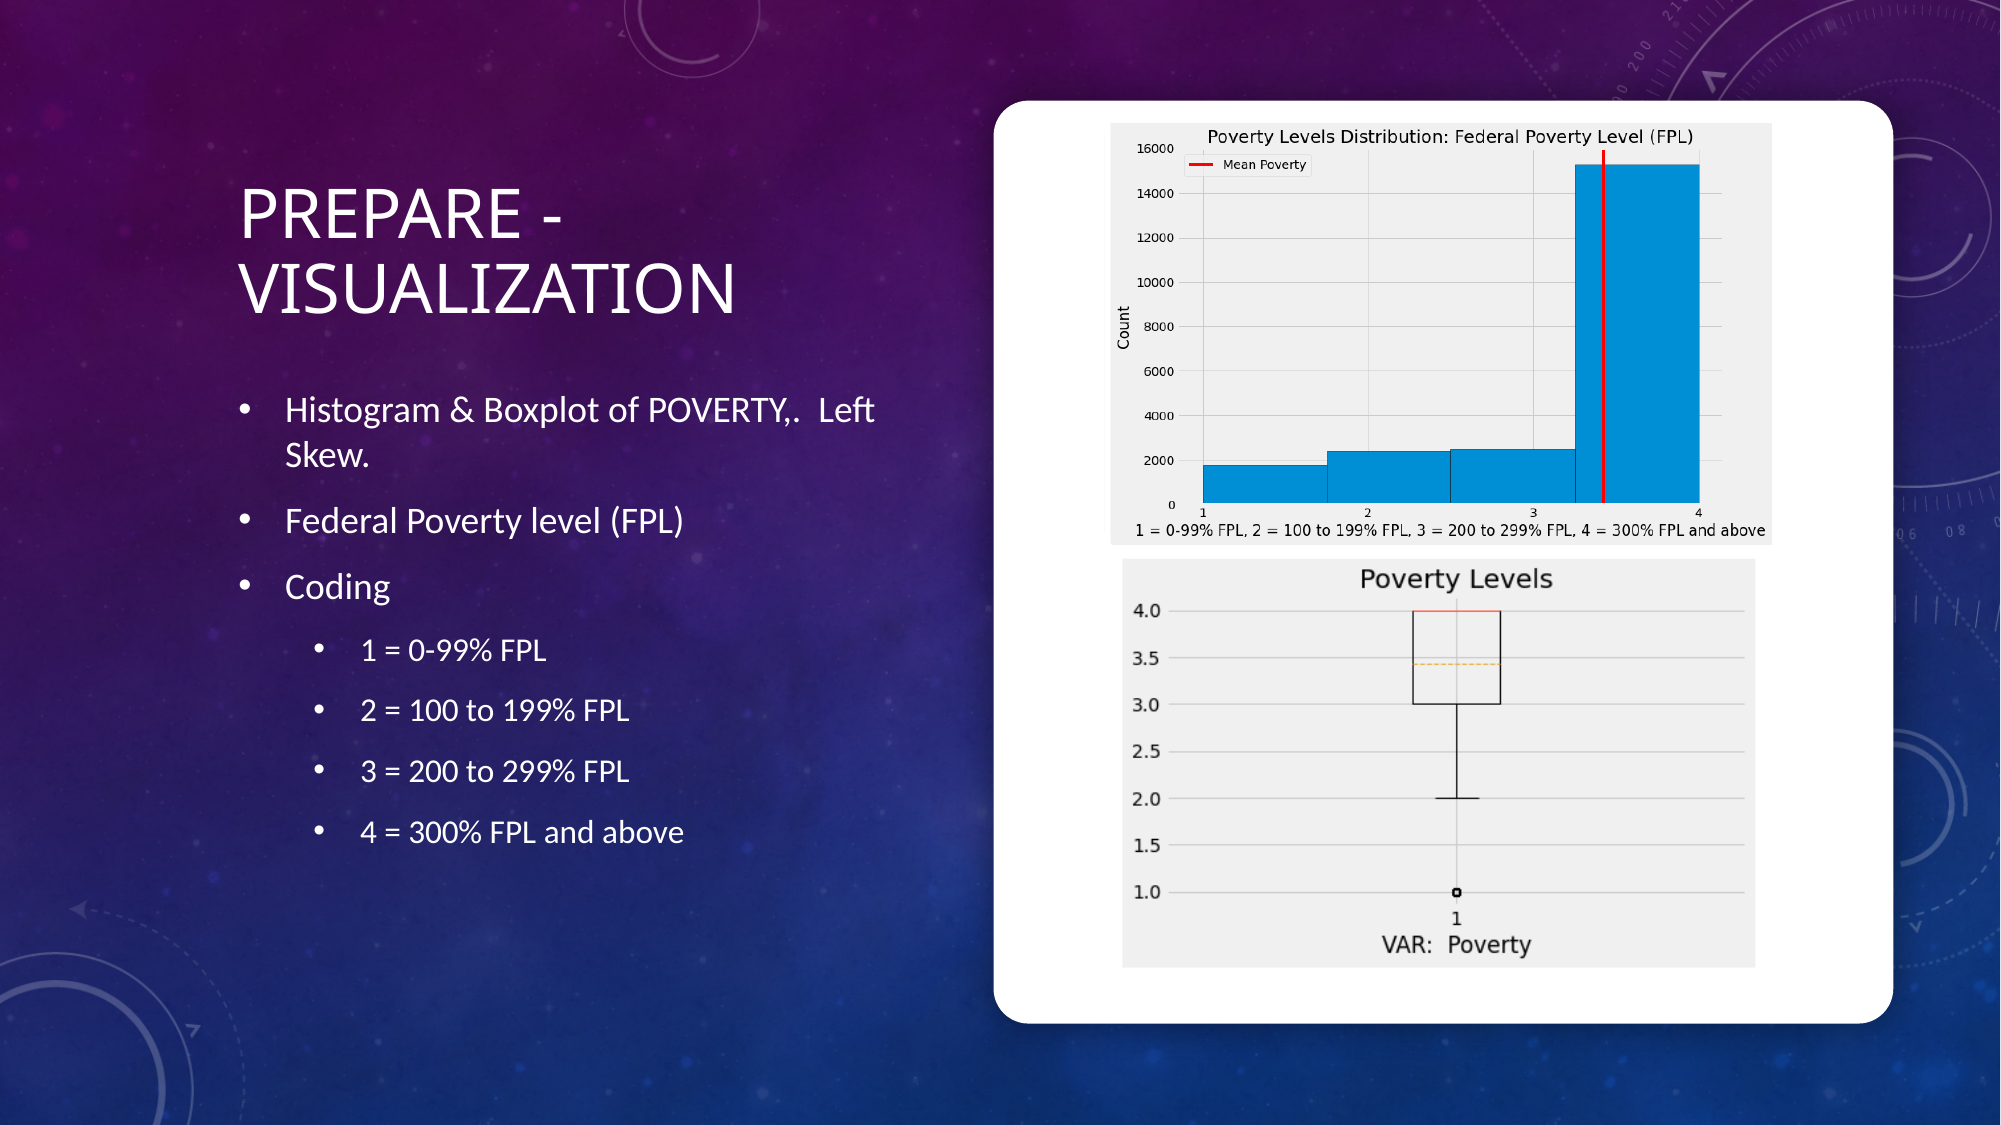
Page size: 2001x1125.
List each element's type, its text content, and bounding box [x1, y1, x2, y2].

list Histogram & Boxplot of POVERTY,. Left Skew. Federal Poverty level (FPL) Coding 1 = 0-99% FPL 2 = 100 to 199% FPL 3 = 200 to 299% FPL 4 = 300% FPL and above [223, 351, 896, 950]
picture [0, 0, 2001, 1125]
title Prepare - visualization [223, 169, 896, 339]
text_box [996, 103, 1891, 1021]
